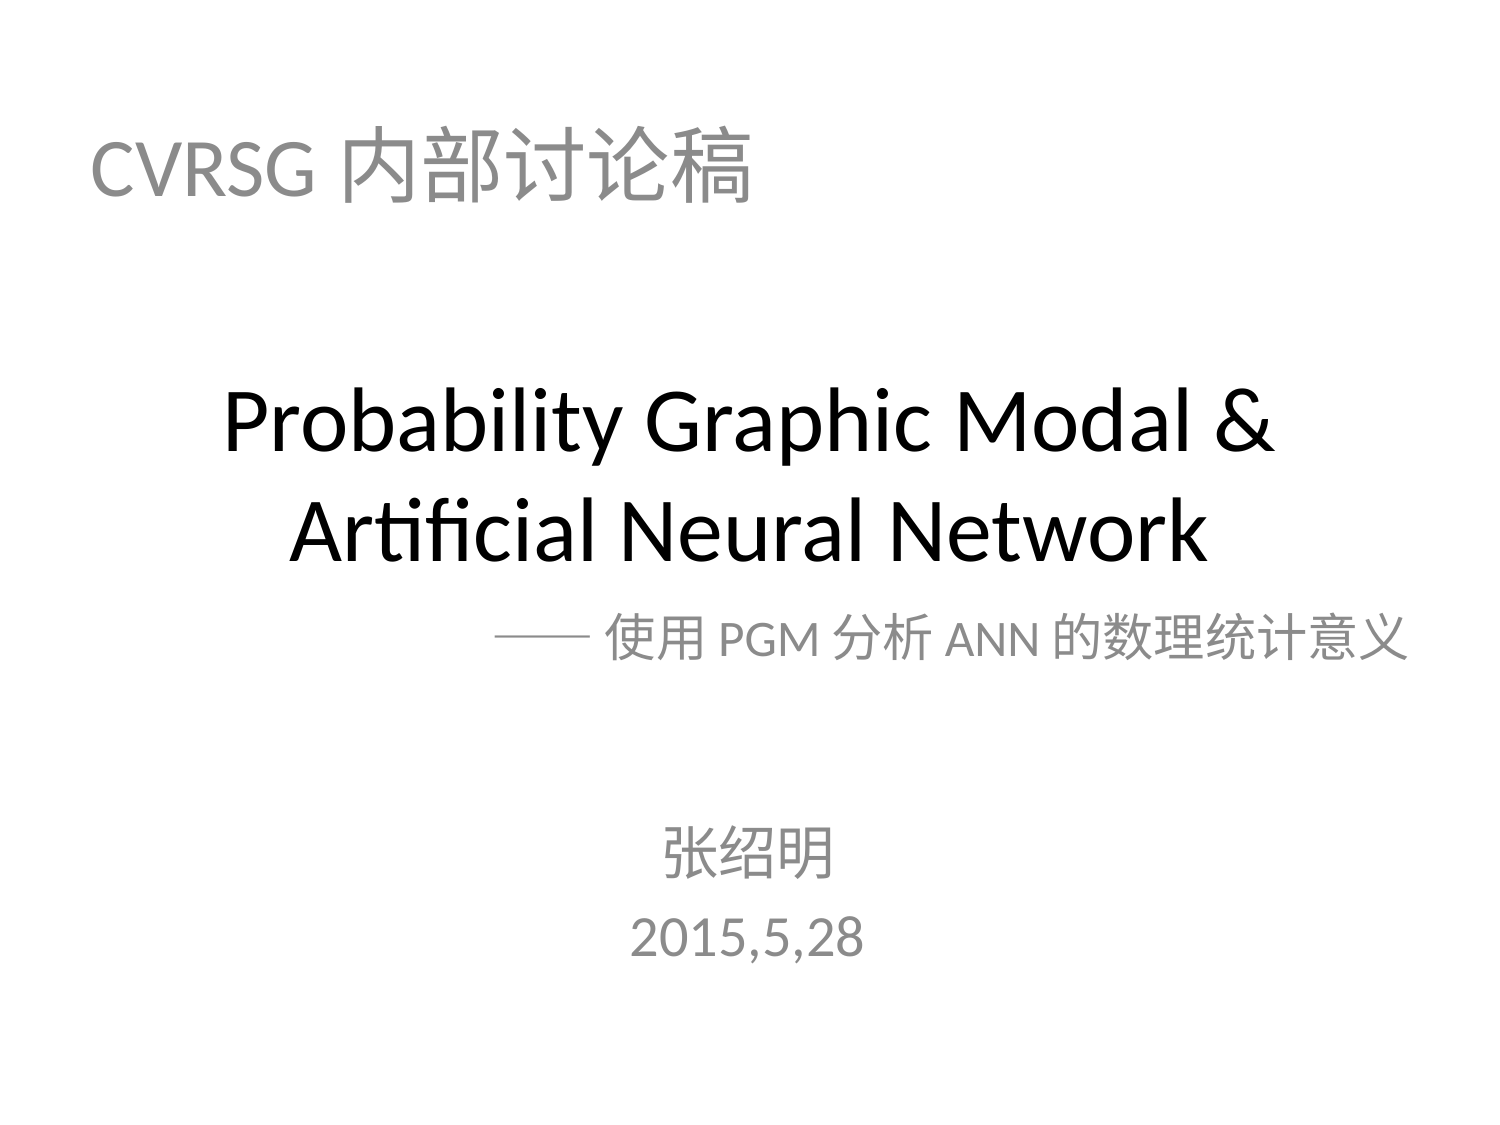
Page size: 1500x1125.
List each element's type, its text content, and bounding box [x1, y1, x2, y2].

subtitle ——使用PGM分析ANN的数理统计意义 [375, 597, 1425, 675]
title Probability Graphic Modal & Artificial Neural Network [112, 349, 1388, 591]
text_box 张绍明 2015,5,28 [222, 808, 1273, 886]
text_box CVRSG内部讨论稿 [76, 105, 769, 221]
